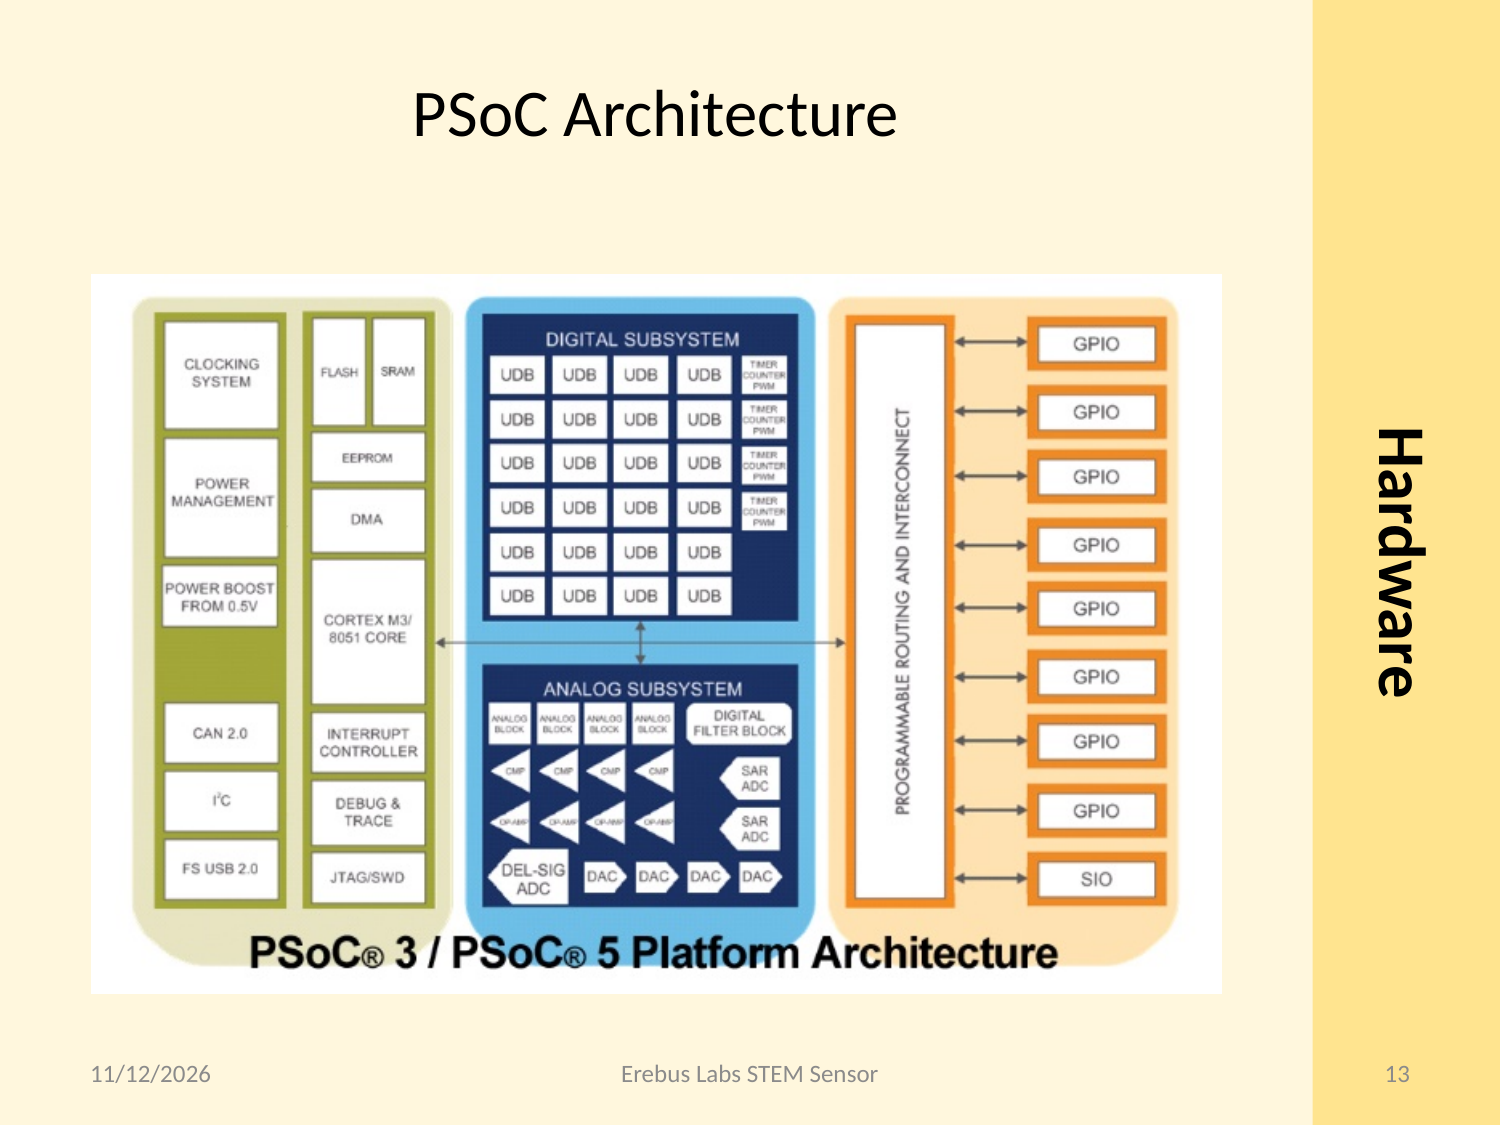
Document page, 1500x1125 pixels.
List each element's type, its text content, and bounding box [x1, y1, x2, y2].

slide_number 13 [1074, 1042, 1425, 1103]
footer Erebus Labs STEM Sensor [512, 1042, 988, 1103]
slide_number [75, 1042, 425, 1103]
list Hardware [1312, 0, 1500, 1125]
picture [90, 274, 1222, 995]
list PSoC Architecture [0, 0, 1313, 220]
